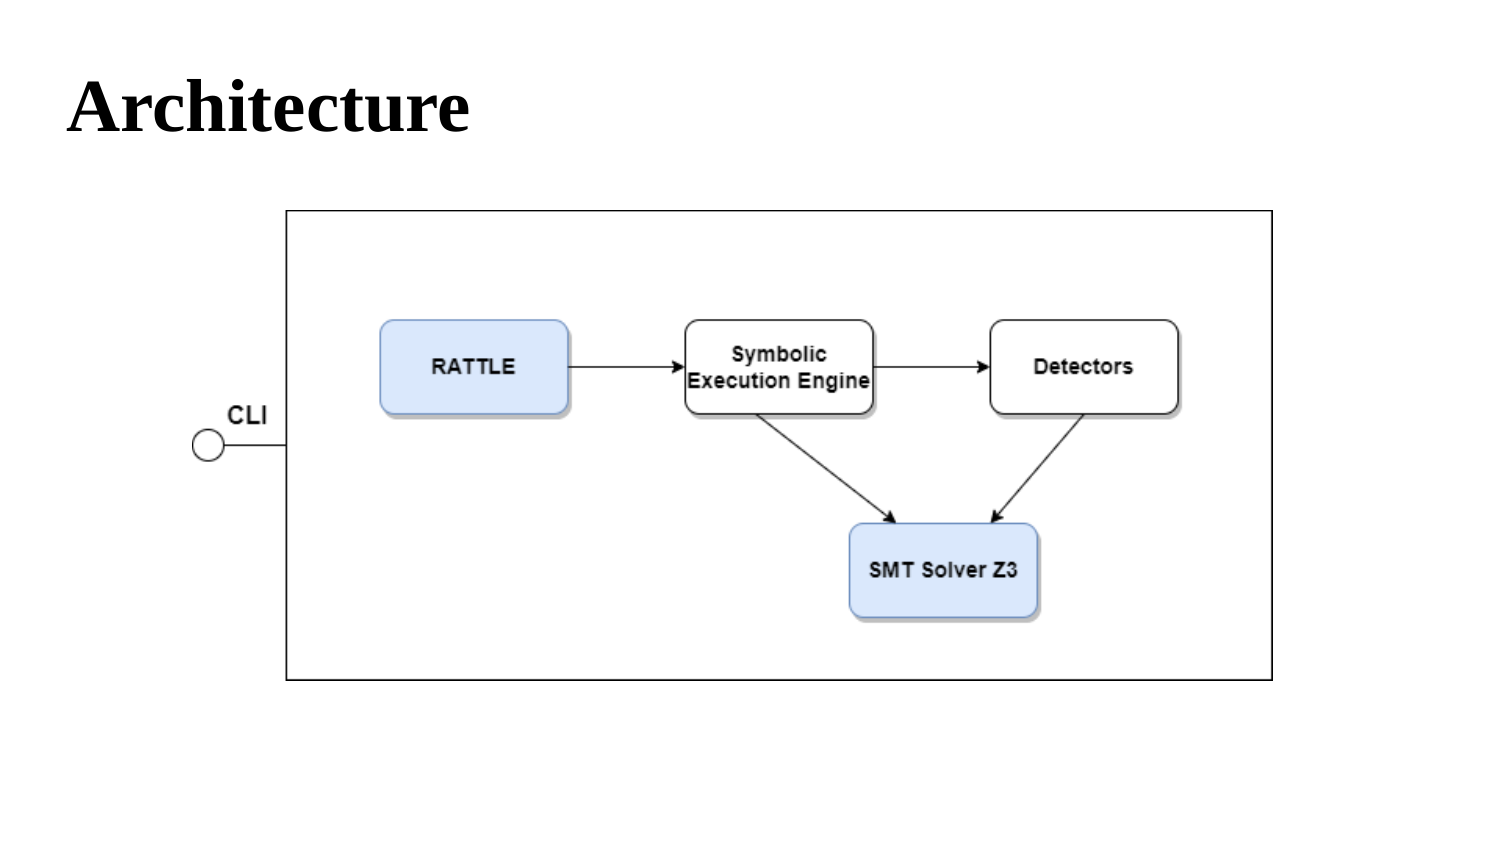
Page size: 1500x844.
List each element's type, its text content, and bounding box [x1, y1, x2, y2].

title Architecture [51, 50, 1449, 162]
picture [192, 209, 1273, 681]
